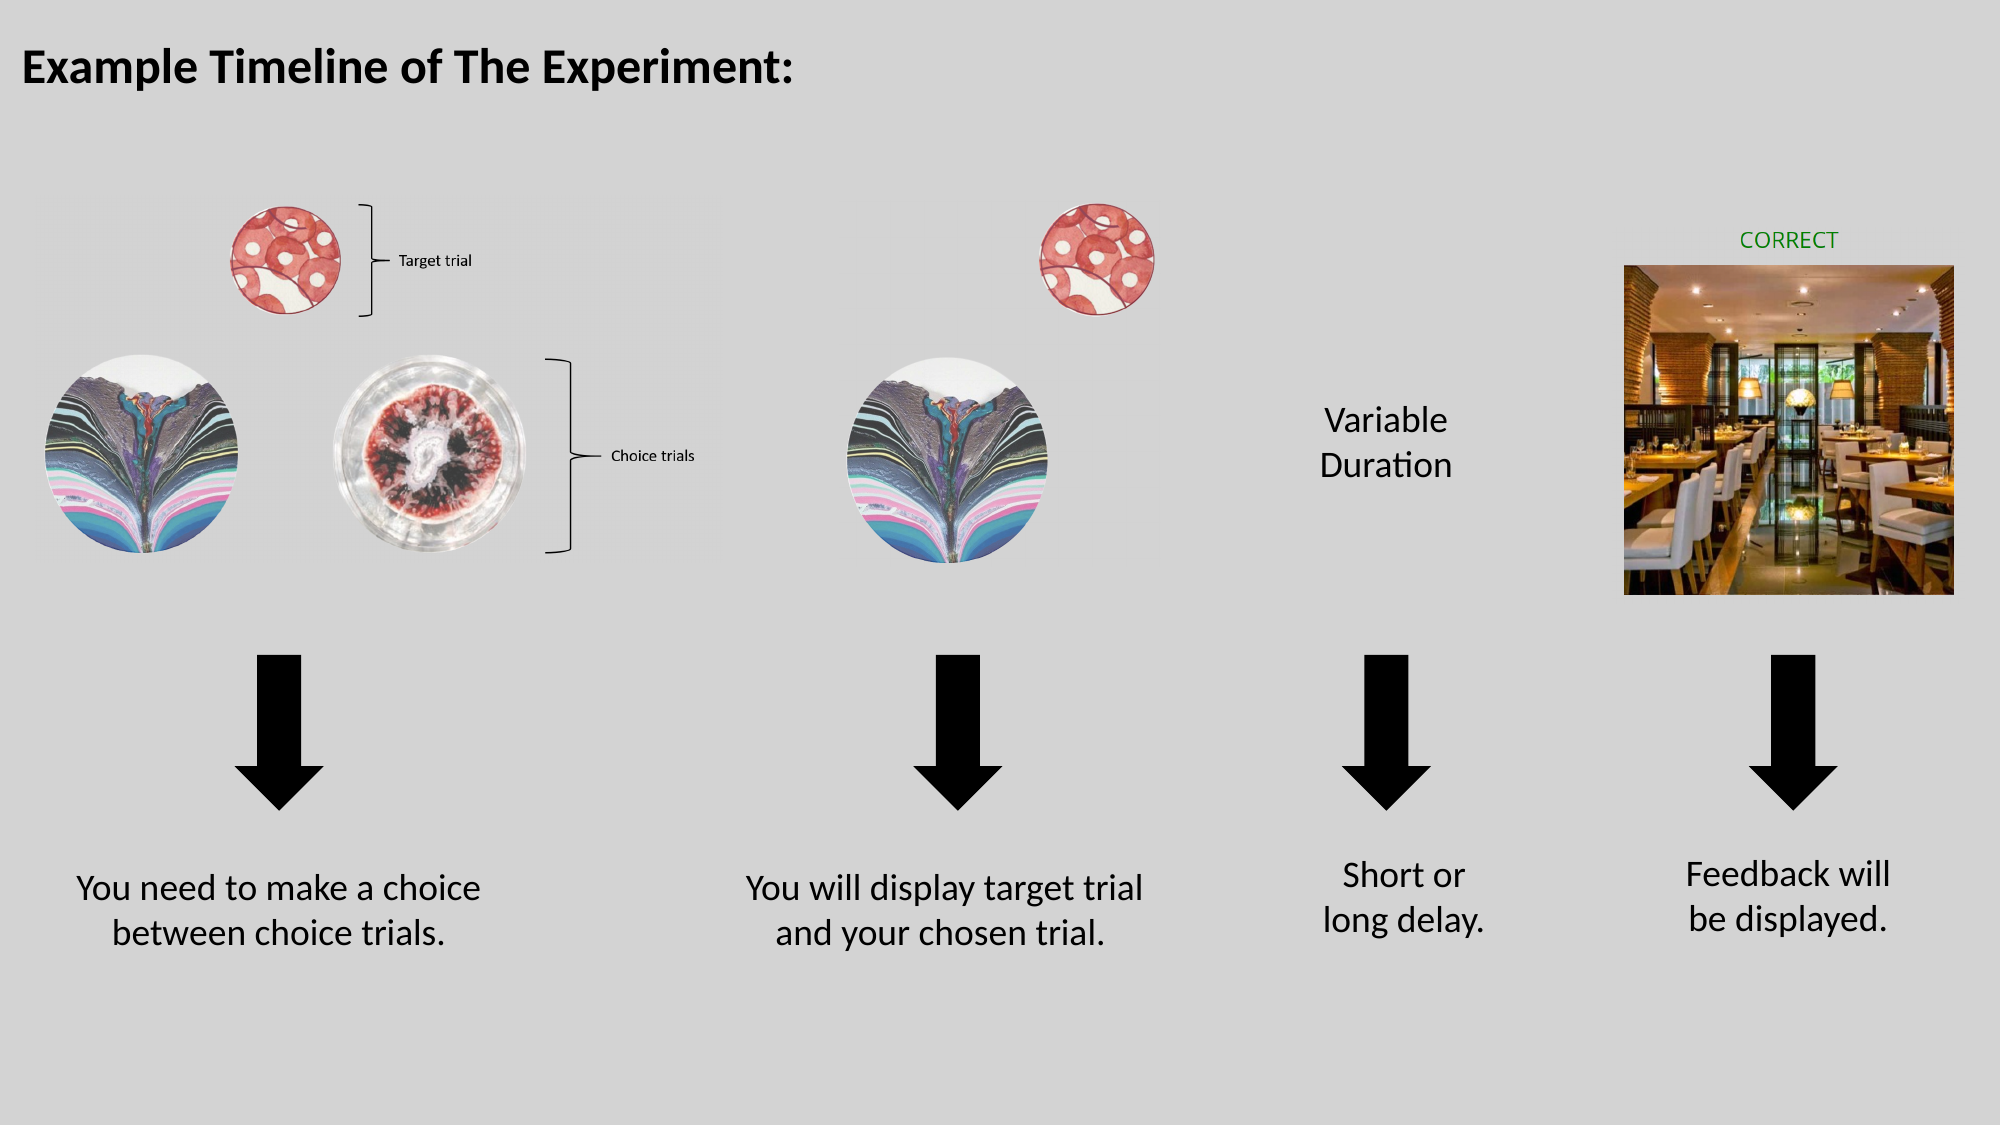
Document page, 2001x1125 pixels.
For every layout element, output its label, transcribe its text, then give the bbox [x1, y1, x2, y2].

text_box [35, 195, 1965, 962]
text_box Example Timeline of The Experiment: [7, 26, 916, 102]
